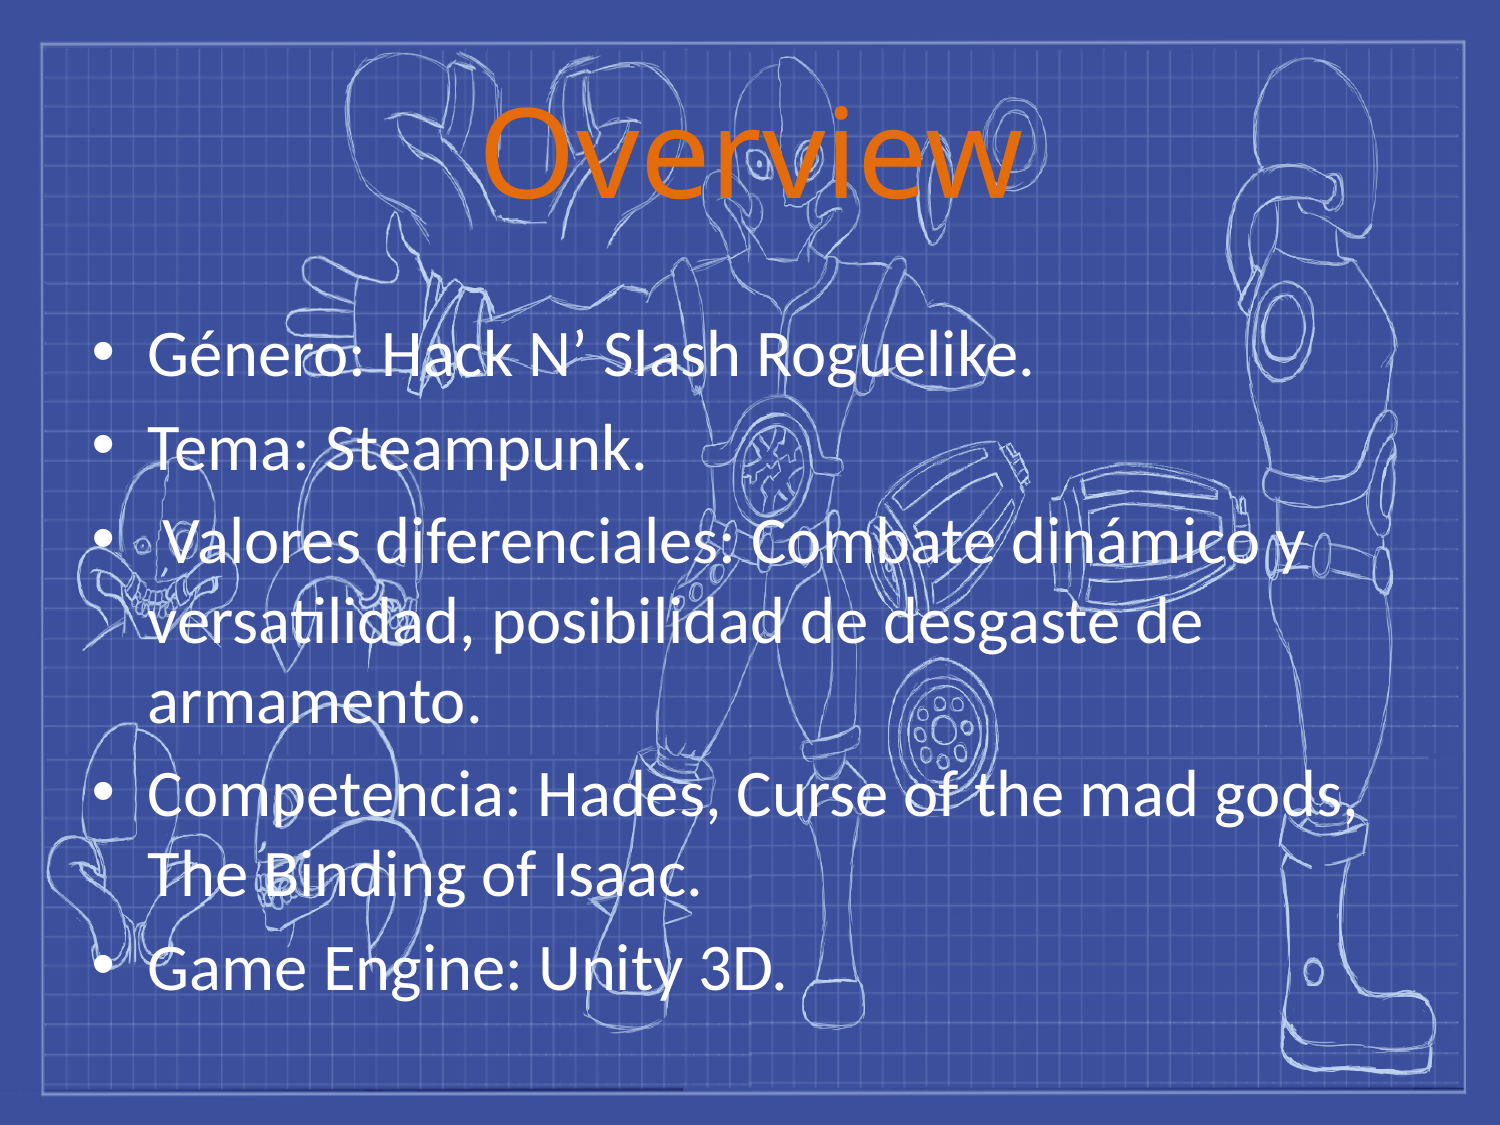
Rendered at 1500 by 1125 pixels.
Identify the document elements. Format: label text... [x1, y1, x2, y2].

list Género: Hack N’ Slash Roguelike. Tema: Steampunk. Valores diferenciales: Combate dinámico y versatilidad, posibilidad de desgaste de armamento. Competencia: Hades, Curse of the mad gods, The Binding of Isaac. Game Engine: Unity 3D. [76, 302, 1427, 1046]
title Overview [76, 54, 1427, 243]
picture [0, 0, 1500, 1125]
